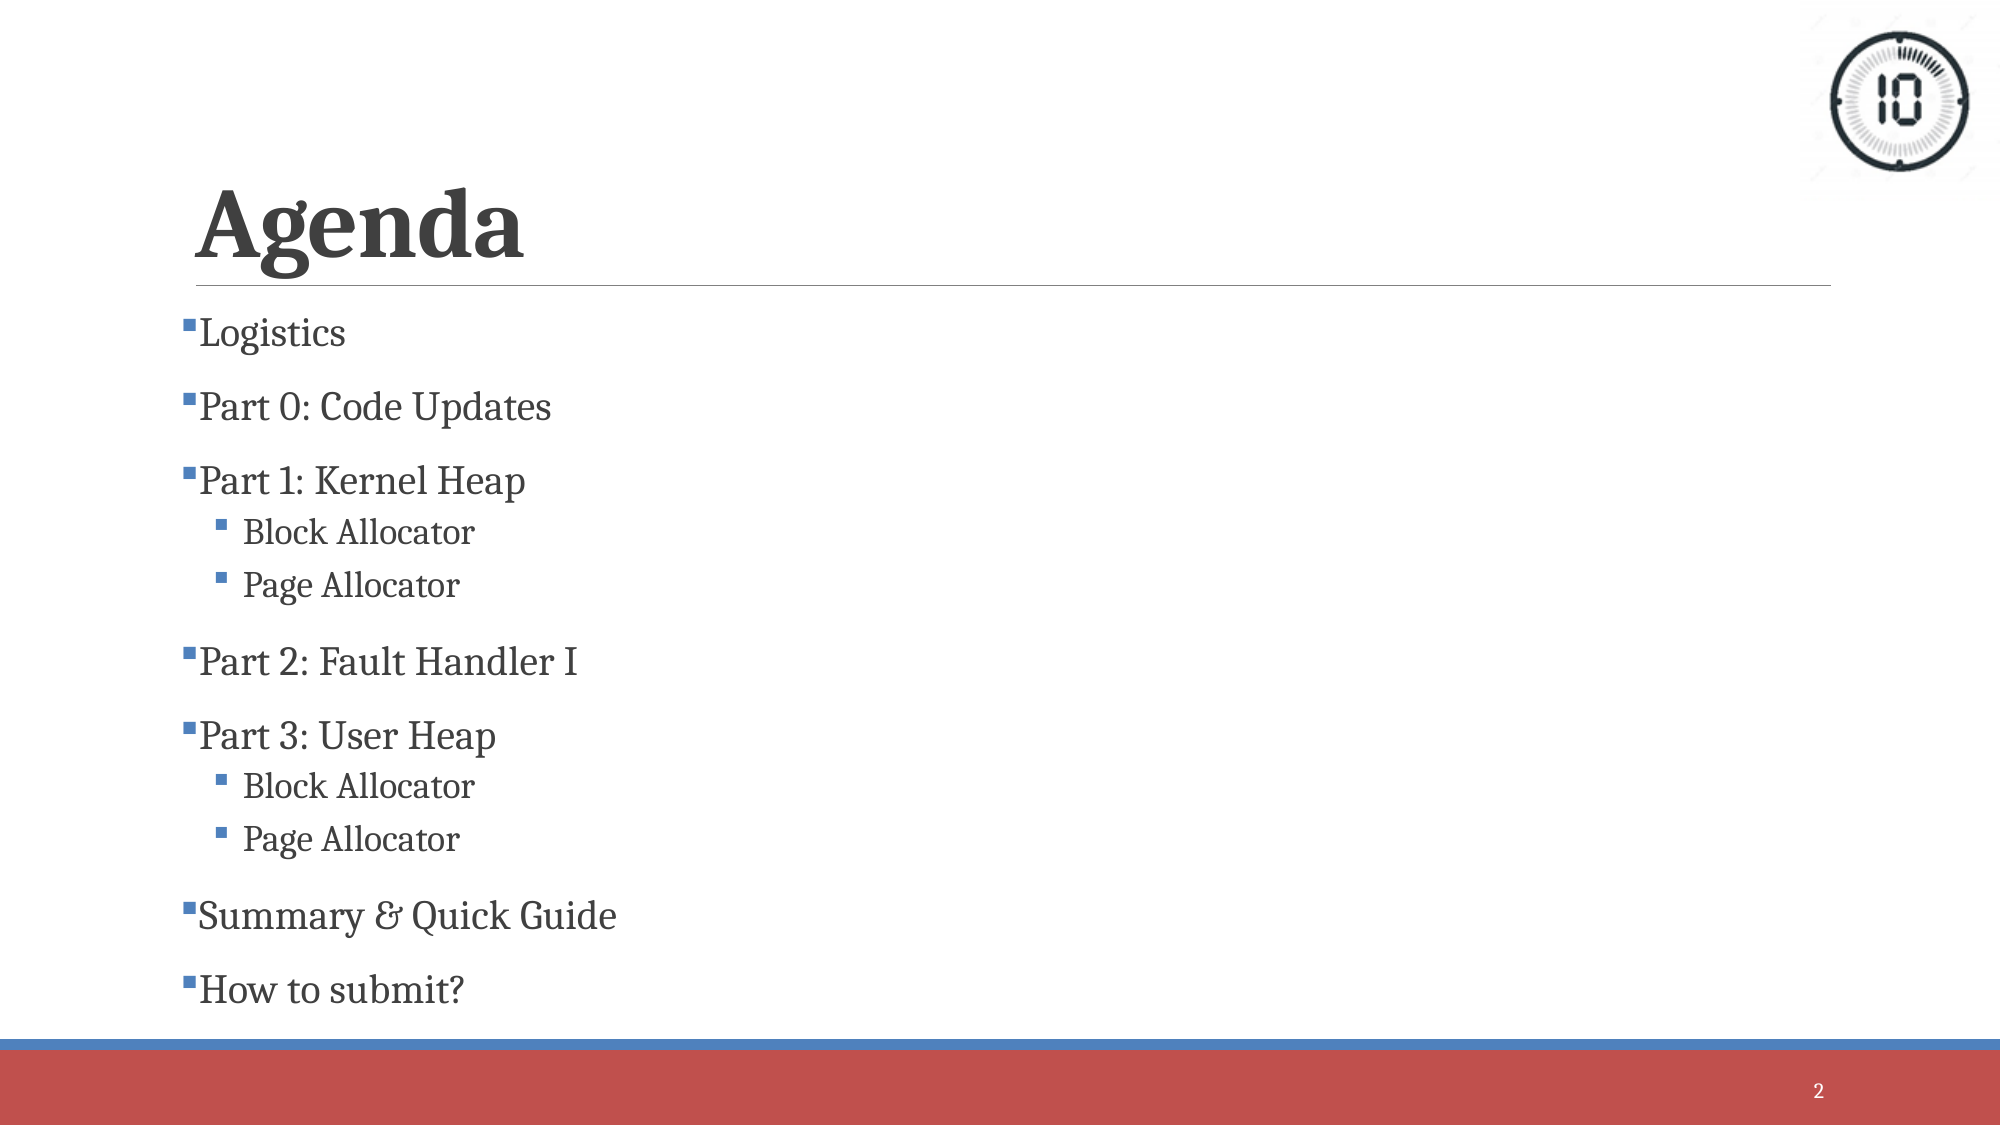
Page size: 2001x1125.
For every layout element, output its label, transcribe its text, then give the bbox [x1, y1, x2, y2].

picture [1799, 1, 2000, 203]
list Logistics Part 0: Code Updates Part 1: Kernel Heap Block Allocator Page Allocator Part 2: Fault Handler I Part 3: User Heap Block Allocator Page Allocator Summary & Quick Guide How to submit? [180, 302, 1830, 1040]
slide_number 2 [1624, 1059, 1840, 1120]
title Agenda [180, 47, 1830, 285]
